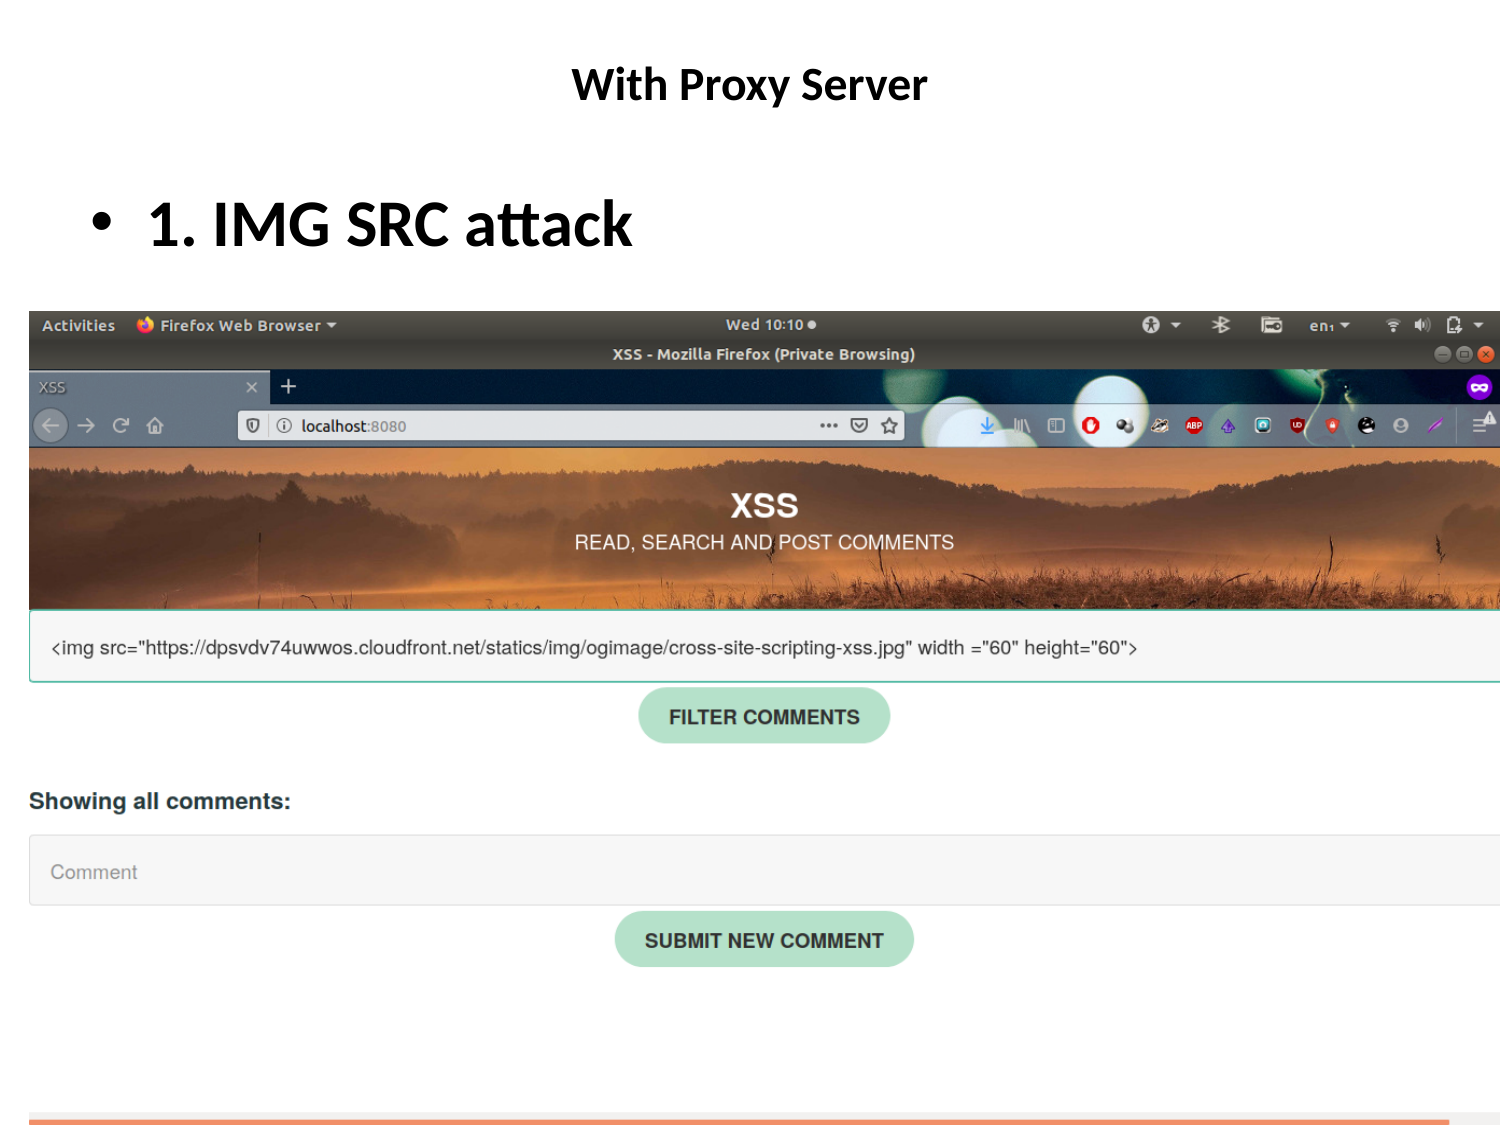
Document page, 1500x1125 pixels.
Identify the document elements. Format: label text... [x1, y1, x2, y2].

picture [29, 311, 1500, 1125]
list 1. IMG SRC attack [75, 172, 1425, 310]
title With Proxy Server [75, 45, 1425, 172]
